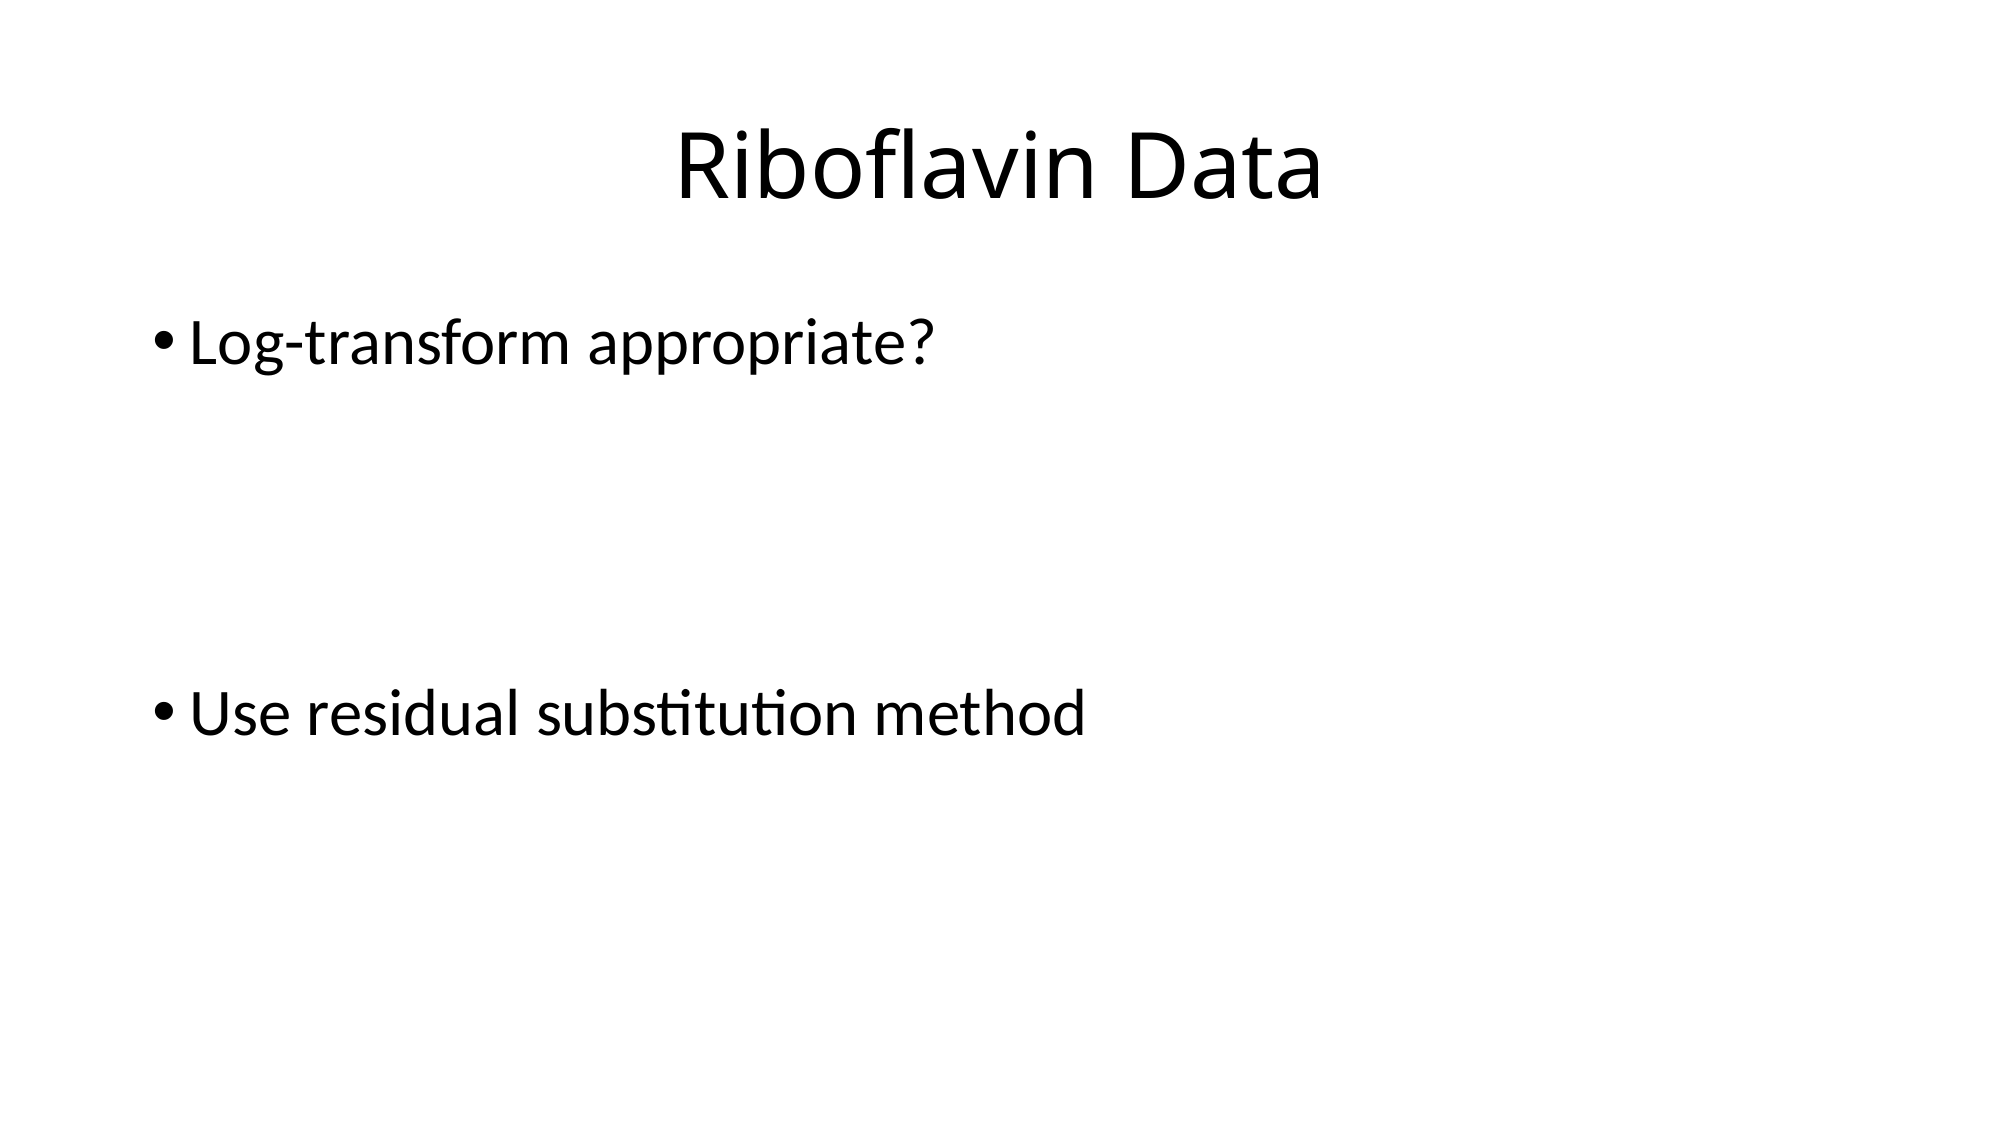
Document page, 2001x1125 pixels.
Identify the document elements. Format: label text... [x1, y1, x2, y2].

title Riboflavin Data [137, 59, 1863, 278]
